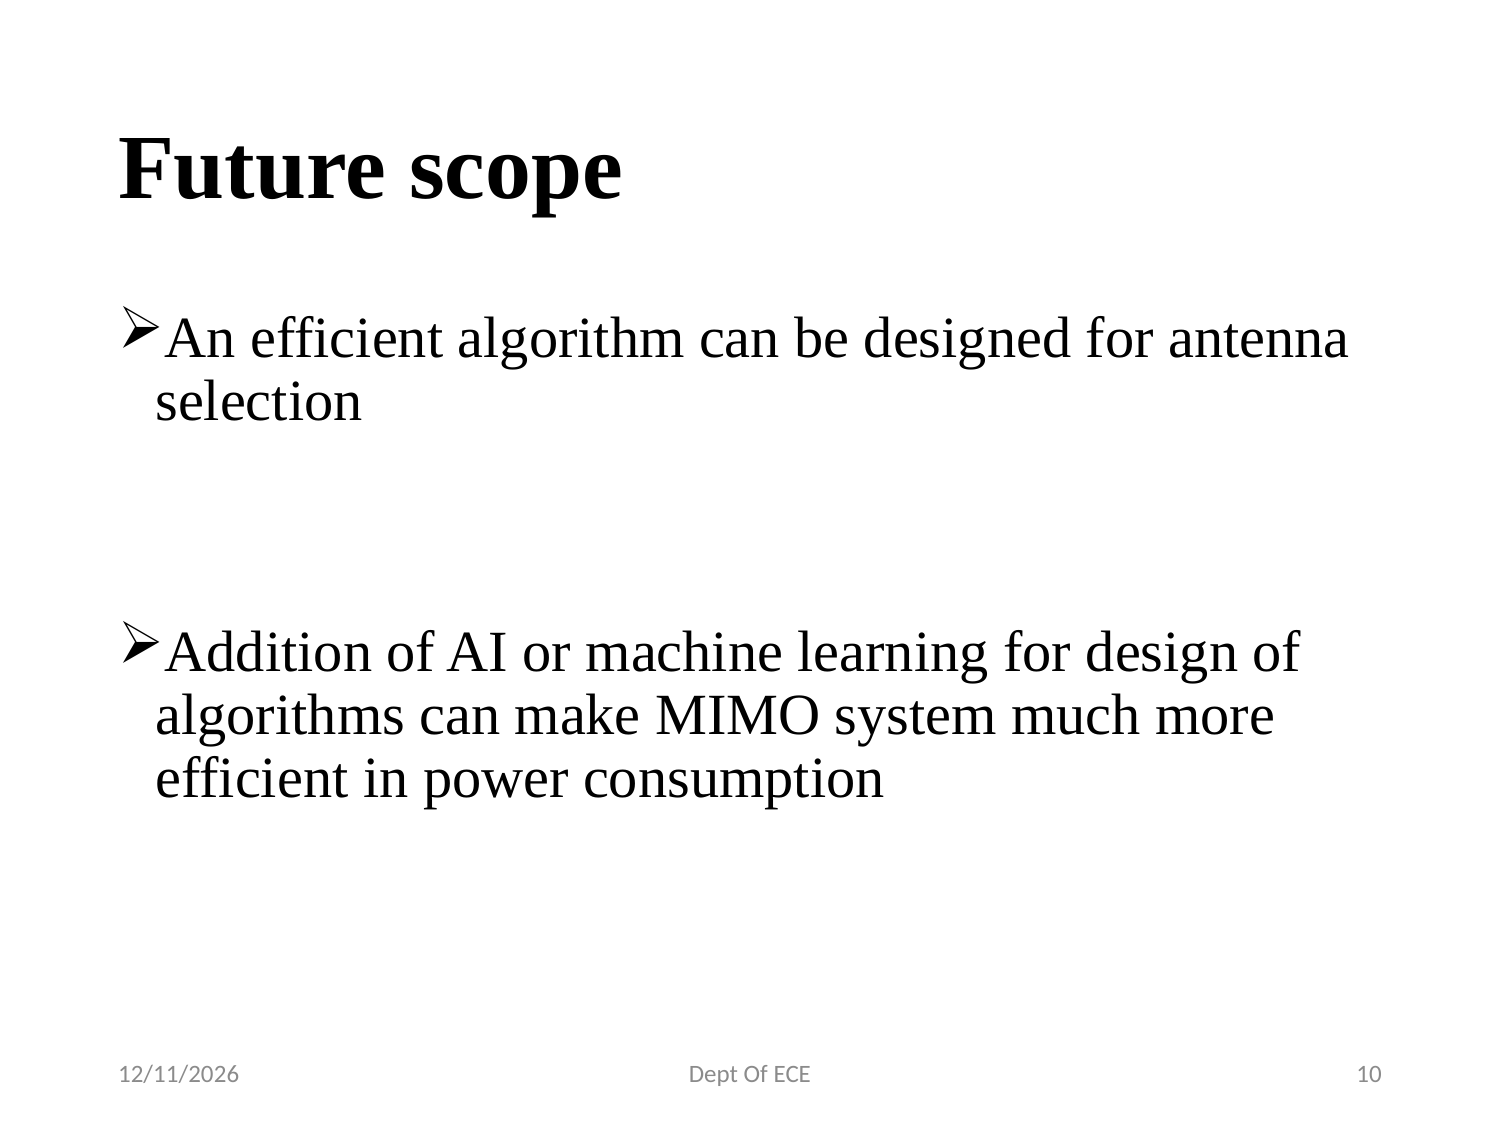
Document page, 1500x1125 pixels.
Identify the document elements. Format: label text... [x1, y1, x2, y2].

list An efficient algorithm can be designed for antenna selection Addition of AI or machine learning for design of algorithms can make MIMO system much more efficient in power consumption [103, 299, 1397, 1014]
footer Dept Of ECE [496, 1042, 1004, 1103]
title Future scope [103, 59, 1397, 278]
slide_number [103, 1042, 441, 1103]
slide_number 10 [1059, 1042, 1397, 1103]
